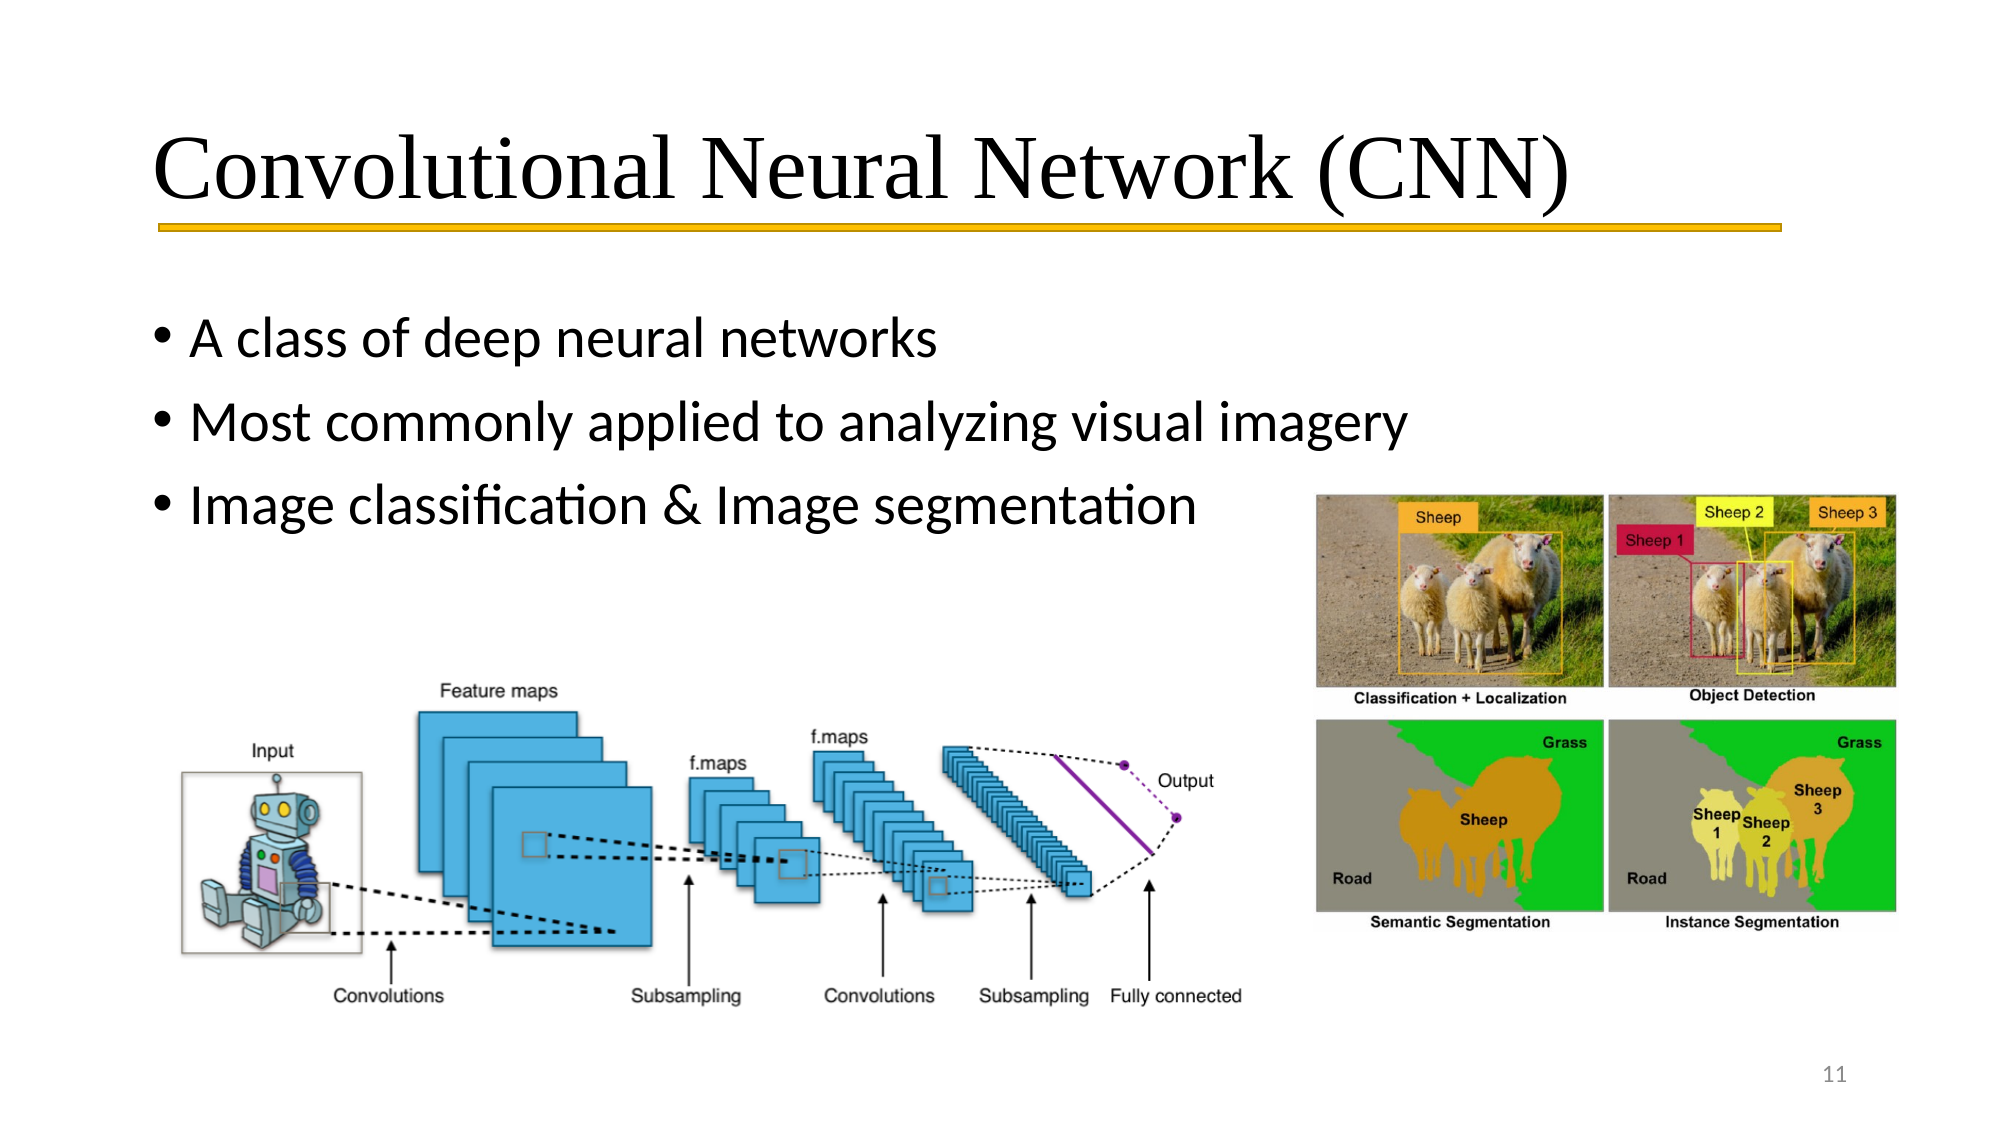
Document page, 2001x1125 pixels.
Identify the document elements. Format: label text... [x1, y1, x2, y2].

picture [160, 673, 1264, 1014]
text_box [158, 223, 1782, 232]
title Convolutional Neural Network (CNN) [137, 59, 1863, 278]
slide_number 11 [1412, 1042, 1863, 1103]
picture [1313, 492, 1899, 932]
list A class of deep neural networks Most commonly applied to analyzing visual imagery Image classification & Image segmentation [137, 299, 1863, 1014]
